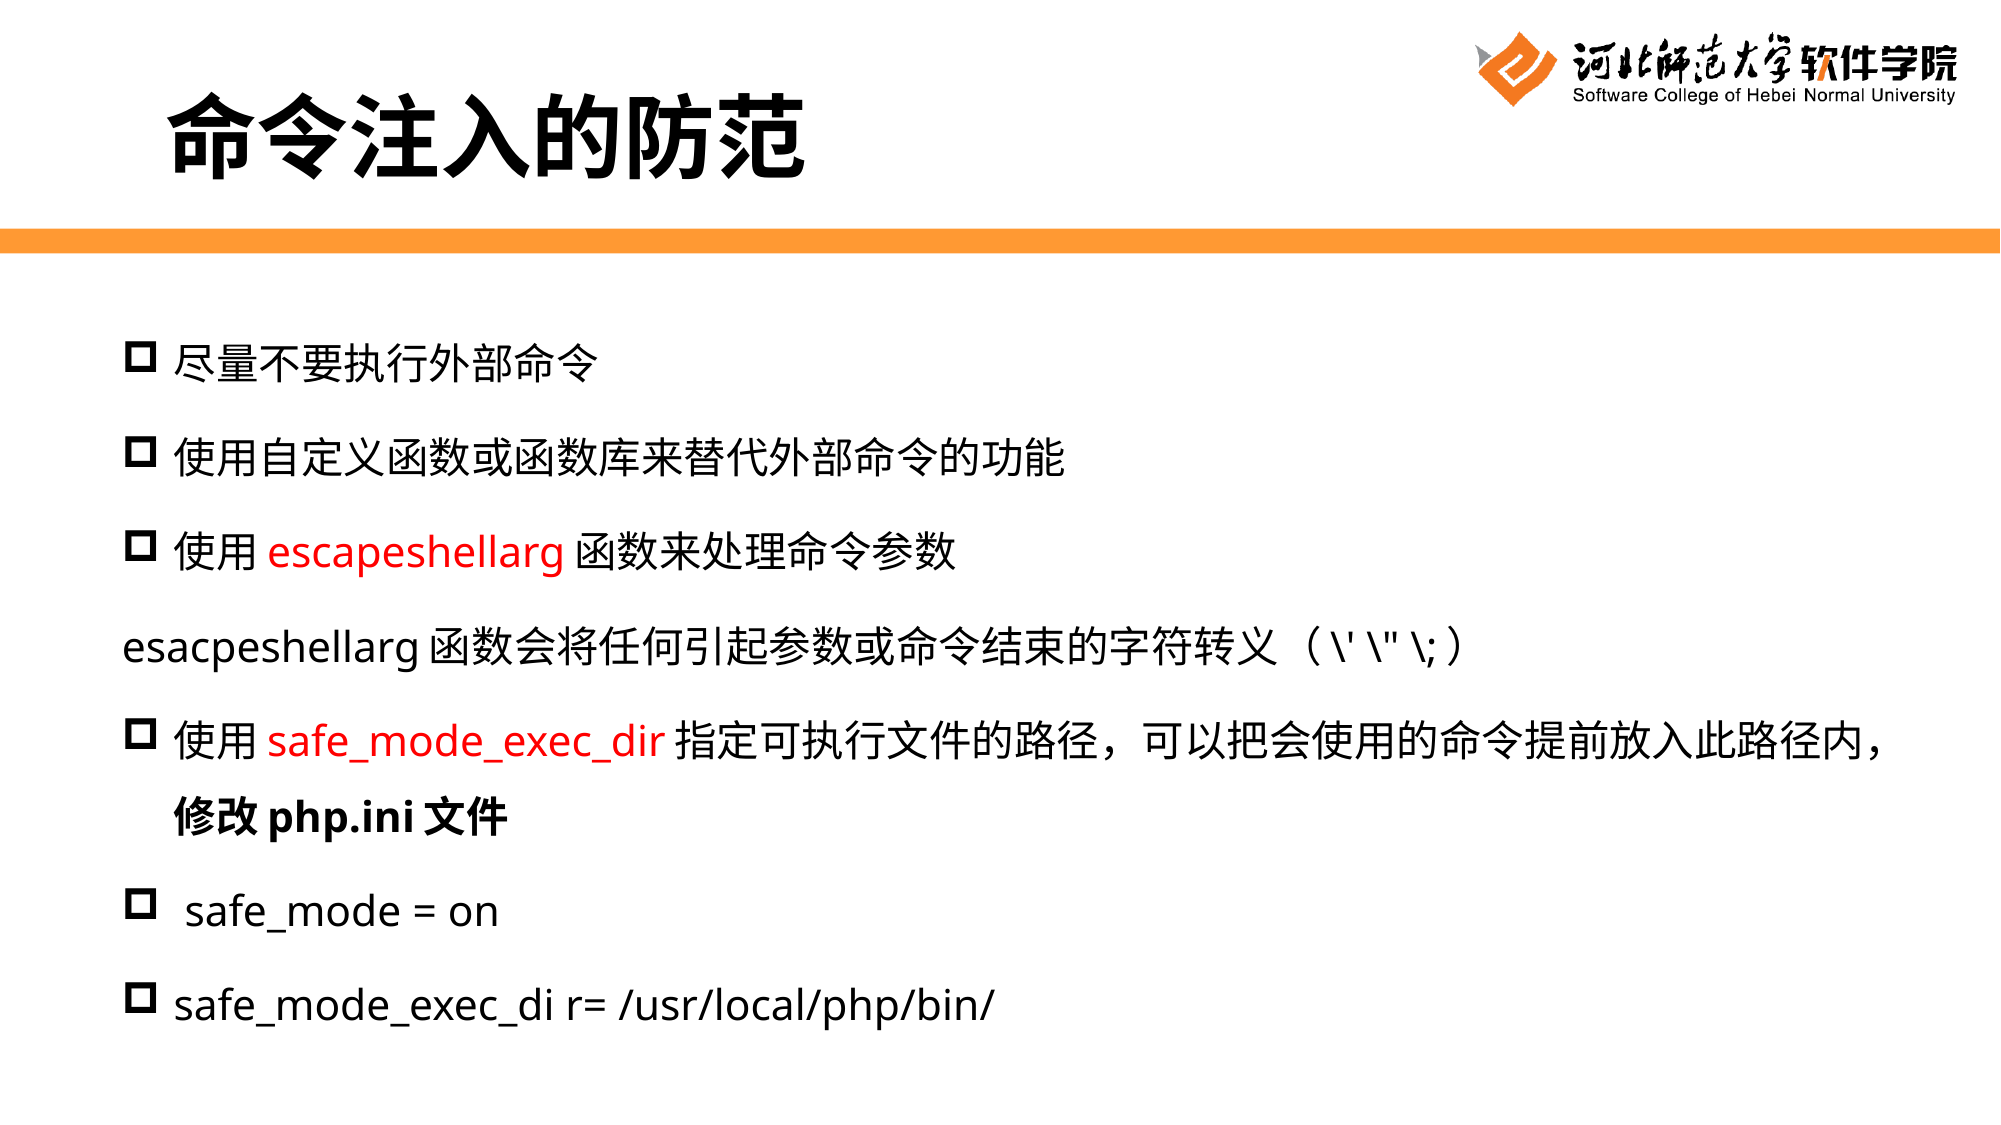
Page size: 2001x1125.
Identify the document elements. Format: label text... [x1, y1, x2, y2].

list 命令注入的防范 [150, 84, 1905, 198]
picture [1475, 31, 1957, 107]
list 尽量不要执行外部命令 使用自定义函数或函数库来替代外部命令的功能 使用escapeshellarg函数来处理命令参数 esacpeshellarg函数会将任何引起参数或命令结束的字符转义（\' \" \;） 使用safe_mode_exec_dir指定可执行文件的路径，可以把会使用的命令提前放入此路径内，修改php.ini文件 safe_mode = on safe_mode_exec_di r= /usr/local/php/bin/ [107, 304, 1953, 1043]
